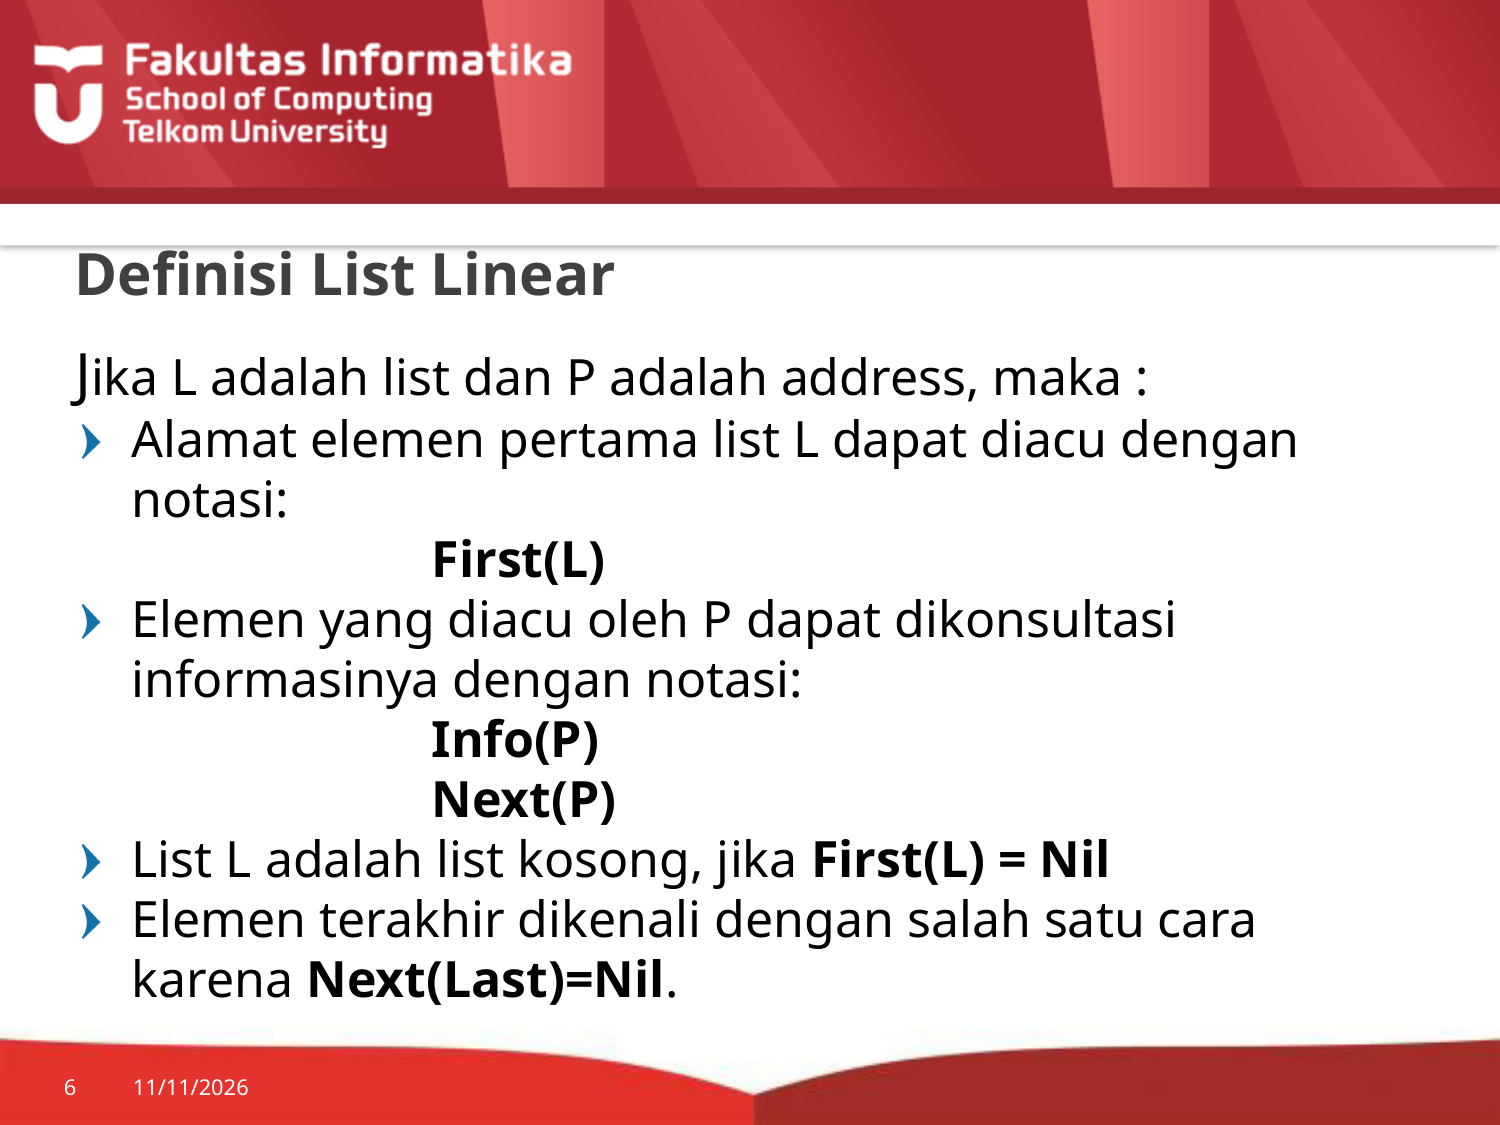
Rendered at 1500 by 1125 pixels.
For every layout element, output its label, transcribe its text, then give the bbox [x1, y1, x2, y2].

slide_number 6 [63, 1058, 123, 1119]
picture [75, 413, 104, 461]
picture [75, 893, 104, 941]
picture [75, 593, 104, 641]
title Definisi List Linear [59, 219, 1426, 325]
list Jika L adalah list dan P adalah address, maka : Alamat elemen pertama list L dapat diacu dengan notasi: First(L) Elemen yang diacu oleh P dapat dikonsultasi informasinya dengan notasi: Info(P) Next(P) List L adalah list kosong, jika First(L) = Nil Elemen terakhir dikenali dengan salah satu cara karena Next(Last)=Nil. [60, 329, 1426, 990]
picture [0, 0, 1500, 203]
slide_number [132, 1058, 403, 1119]
picture [75, 833, 104, 881]
picture [0, 1024, 1500, 1125]
